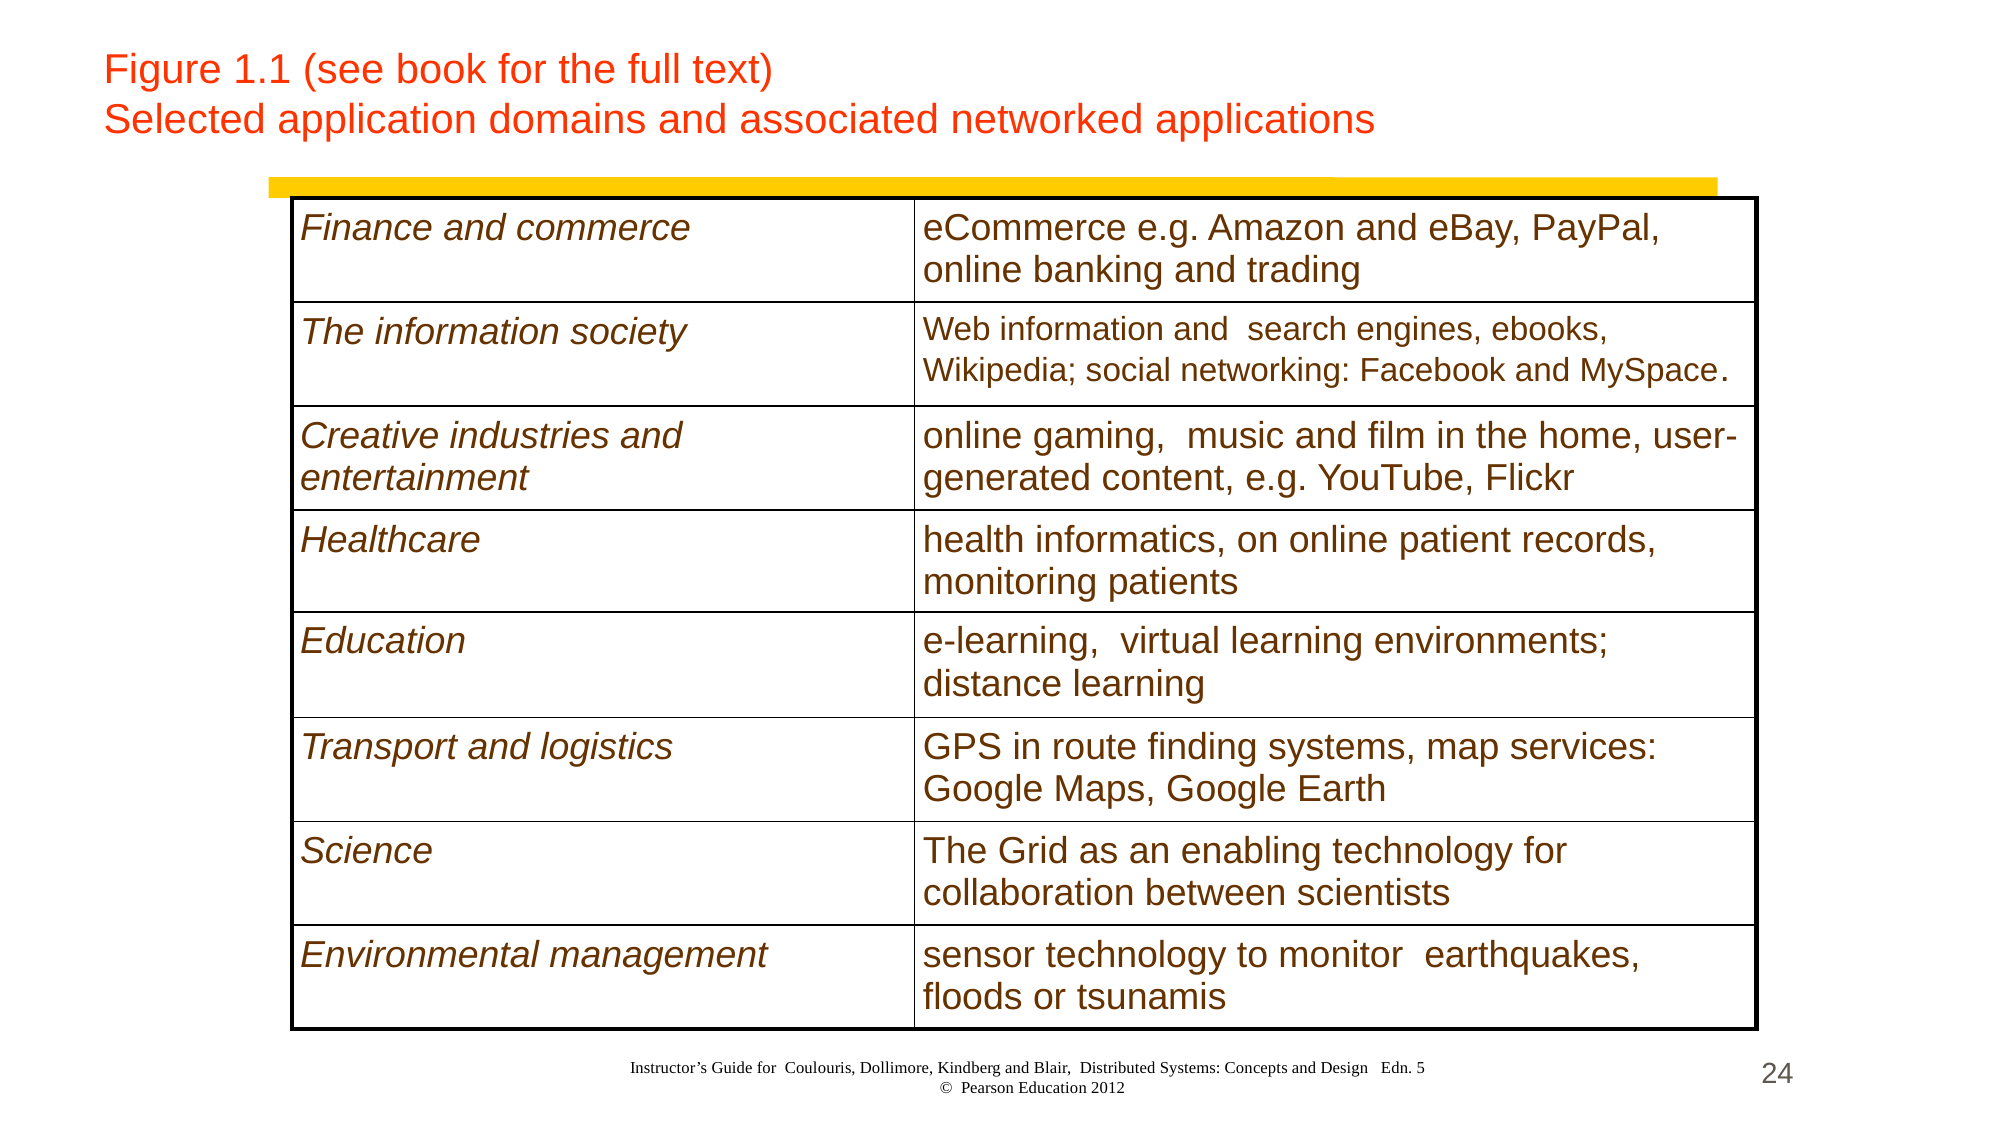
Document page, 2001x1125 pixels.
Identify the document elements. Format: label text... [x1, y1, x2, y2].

table_cell Creative industries and entertainment [294, 407, 914, 509]
table_cell Healthcare [294, 511, 914, 611]
text_box Instructor’s Guide for Coulouris, Dollimore, Kindberg and Blair, Distributed Systems: Concepts and Design Edn. 5 © Pearson Education 2012 [540, 1038, 1530, 1097]
table_cell The Grid as an enabling technology for collaboration between scientists [915, 822, 1754, 924]
table_header eCommerce e.g. Amazon and eBay, PayPal, online banking and trading [915, 200, 1754, 301]
slide_number 24 [1746, 1046, 1809, 1097]
table_cell GPS in route finding systems, map services: Google Maps, Google Earth [915, 718, 1754, 821]
table_cell Web information and search engines, ebooks, Wikipedia; social networking: Facebook and MySpace. [915, 303, 1754, 405]
table_cell online gaming, music and film in the home, user-generated content, e.g. YouTube, Flickr [915, 407, 1754, 509]
title Figure 1.1 (see book for the full text) Selected application domains and associated networked applications [88, 0, 1884, 150]
table_cell The information society [294, 303, 914, 405]
table_cell Science [294, 822, 914, 924]
table_cell sensor technology to monitor earthquakes, floods or tsunamis [915, 926, 1754, 1027]
table_cell e-learning, virtual learning environments; distance learning [915, 613, 1754, 717]
table_cell Transport and logistics [294, 718, 914, 821]
table_cell health informatics, on online patient records, monitoring patients [915, 511, 1754, 611]
table_cell Education [294, 613, 914, 717]
table_cell Environmental management [294, 926, 914, 1027]
table_header Finance and commerce [294, 200, 914, 301]
